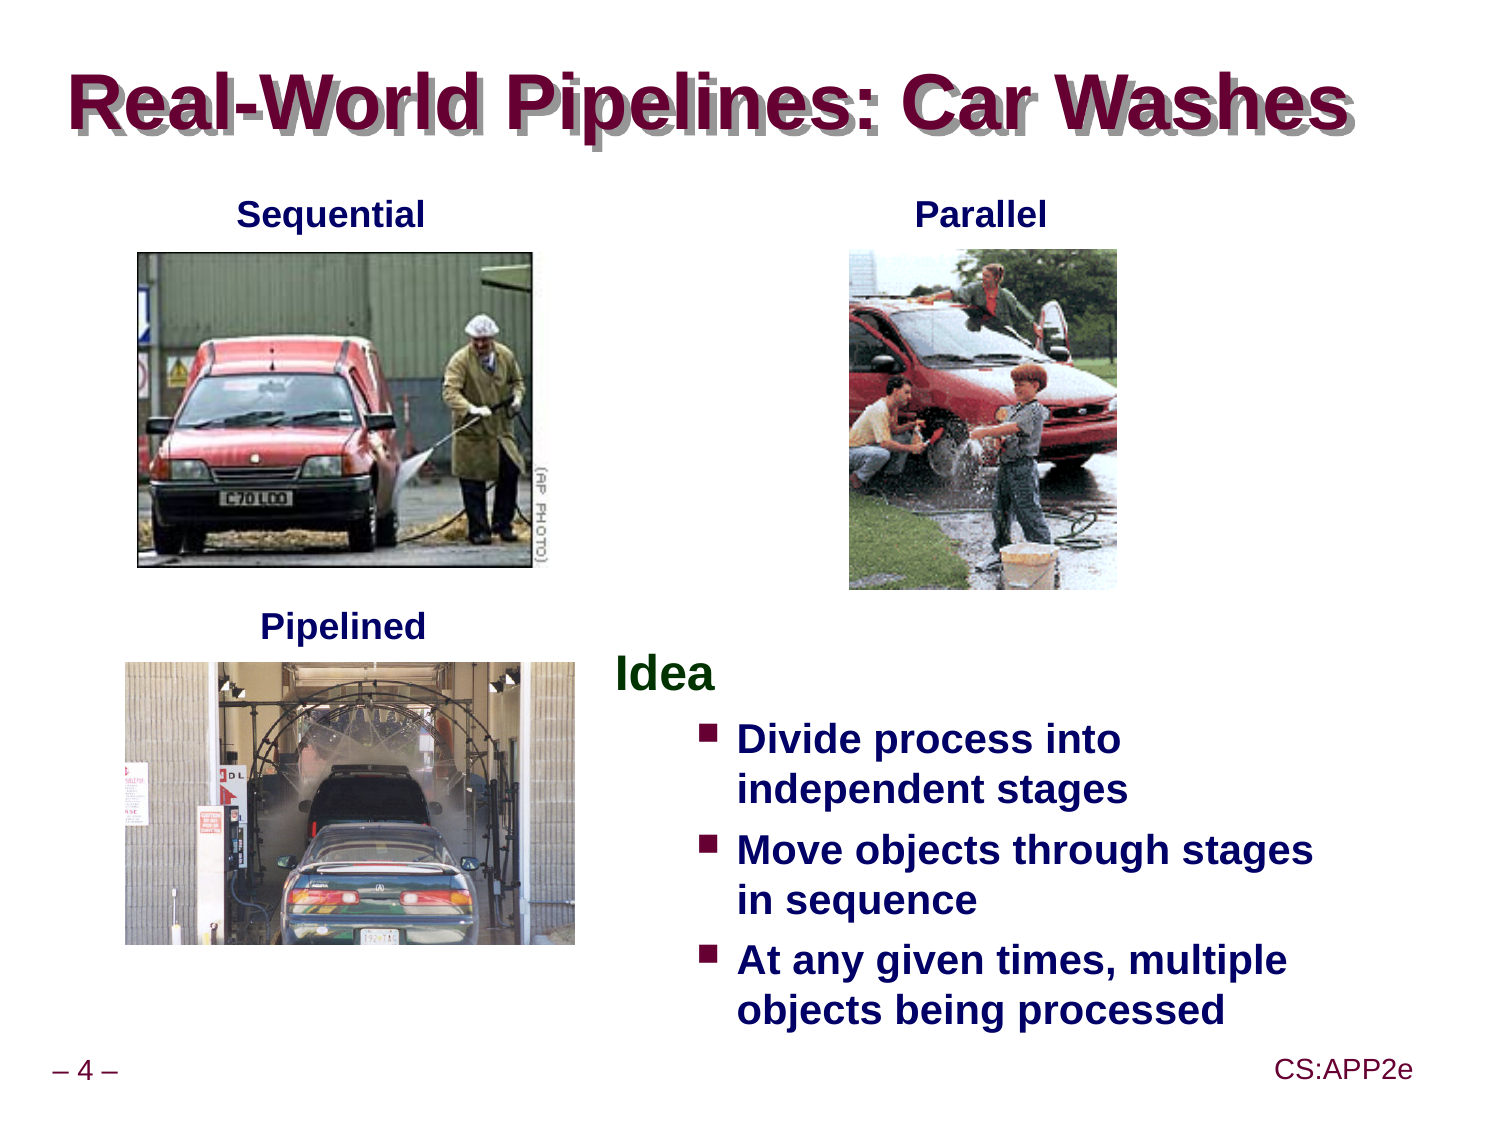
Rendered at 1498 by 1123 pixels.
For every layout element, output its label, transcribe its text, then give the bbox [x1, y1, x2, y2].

list Idea Divide process into independent stages Move objects through stages in sequence At any given times, multiple objects being processed [599, 637, 1361, 713]
title Real-World Pipelines: Car Washes [66, 40, 1495, 169]
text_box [124, 599, 576, 945]
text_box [849, 187, 1117, 590]
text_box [137, 187, 551, 569]
